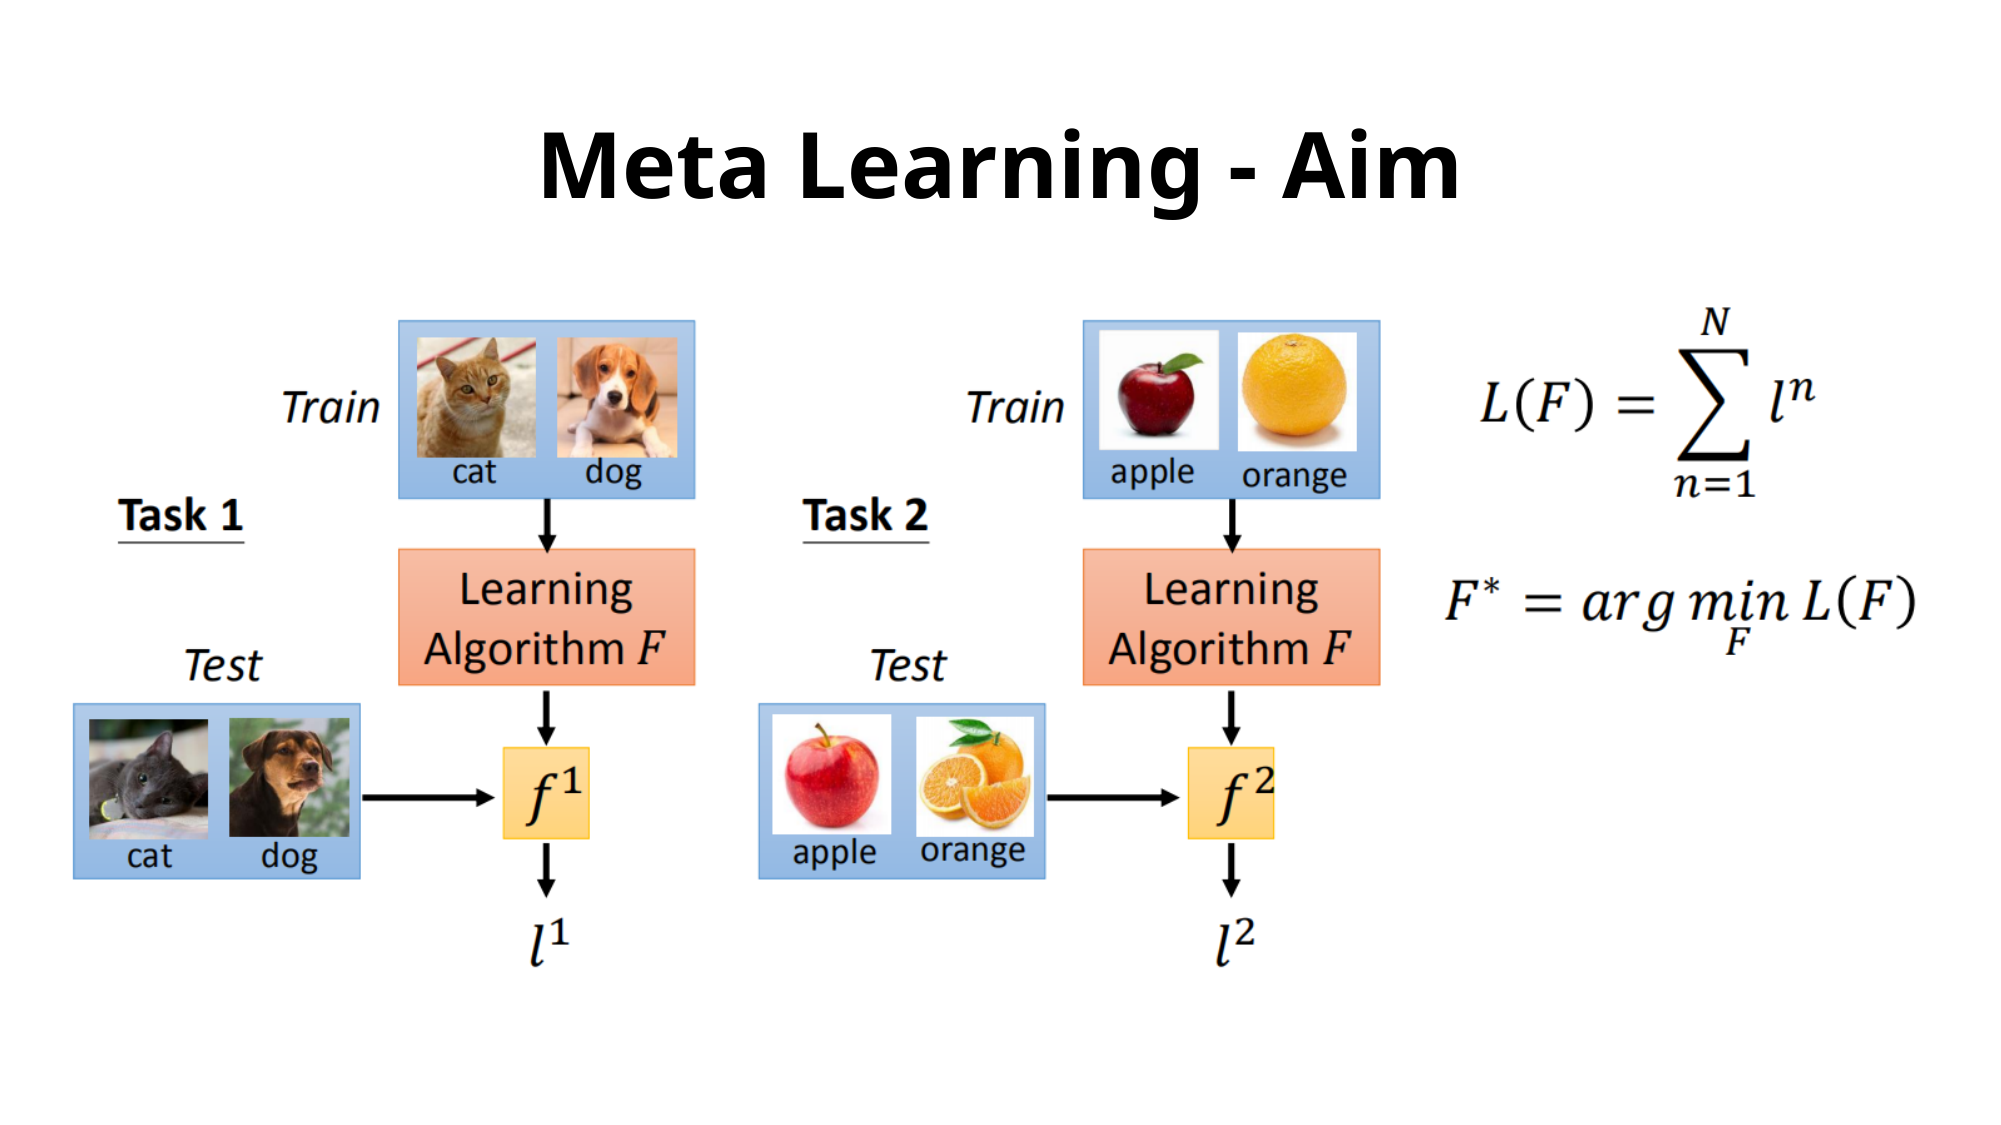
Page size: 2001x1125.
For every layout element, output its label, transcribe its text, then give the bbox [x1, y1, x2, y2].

title Meta Learning - Aim [137, 59, 1863, 278]
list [58, 300, 1396, 991]
picture [1435, 300, 1924, 665]
